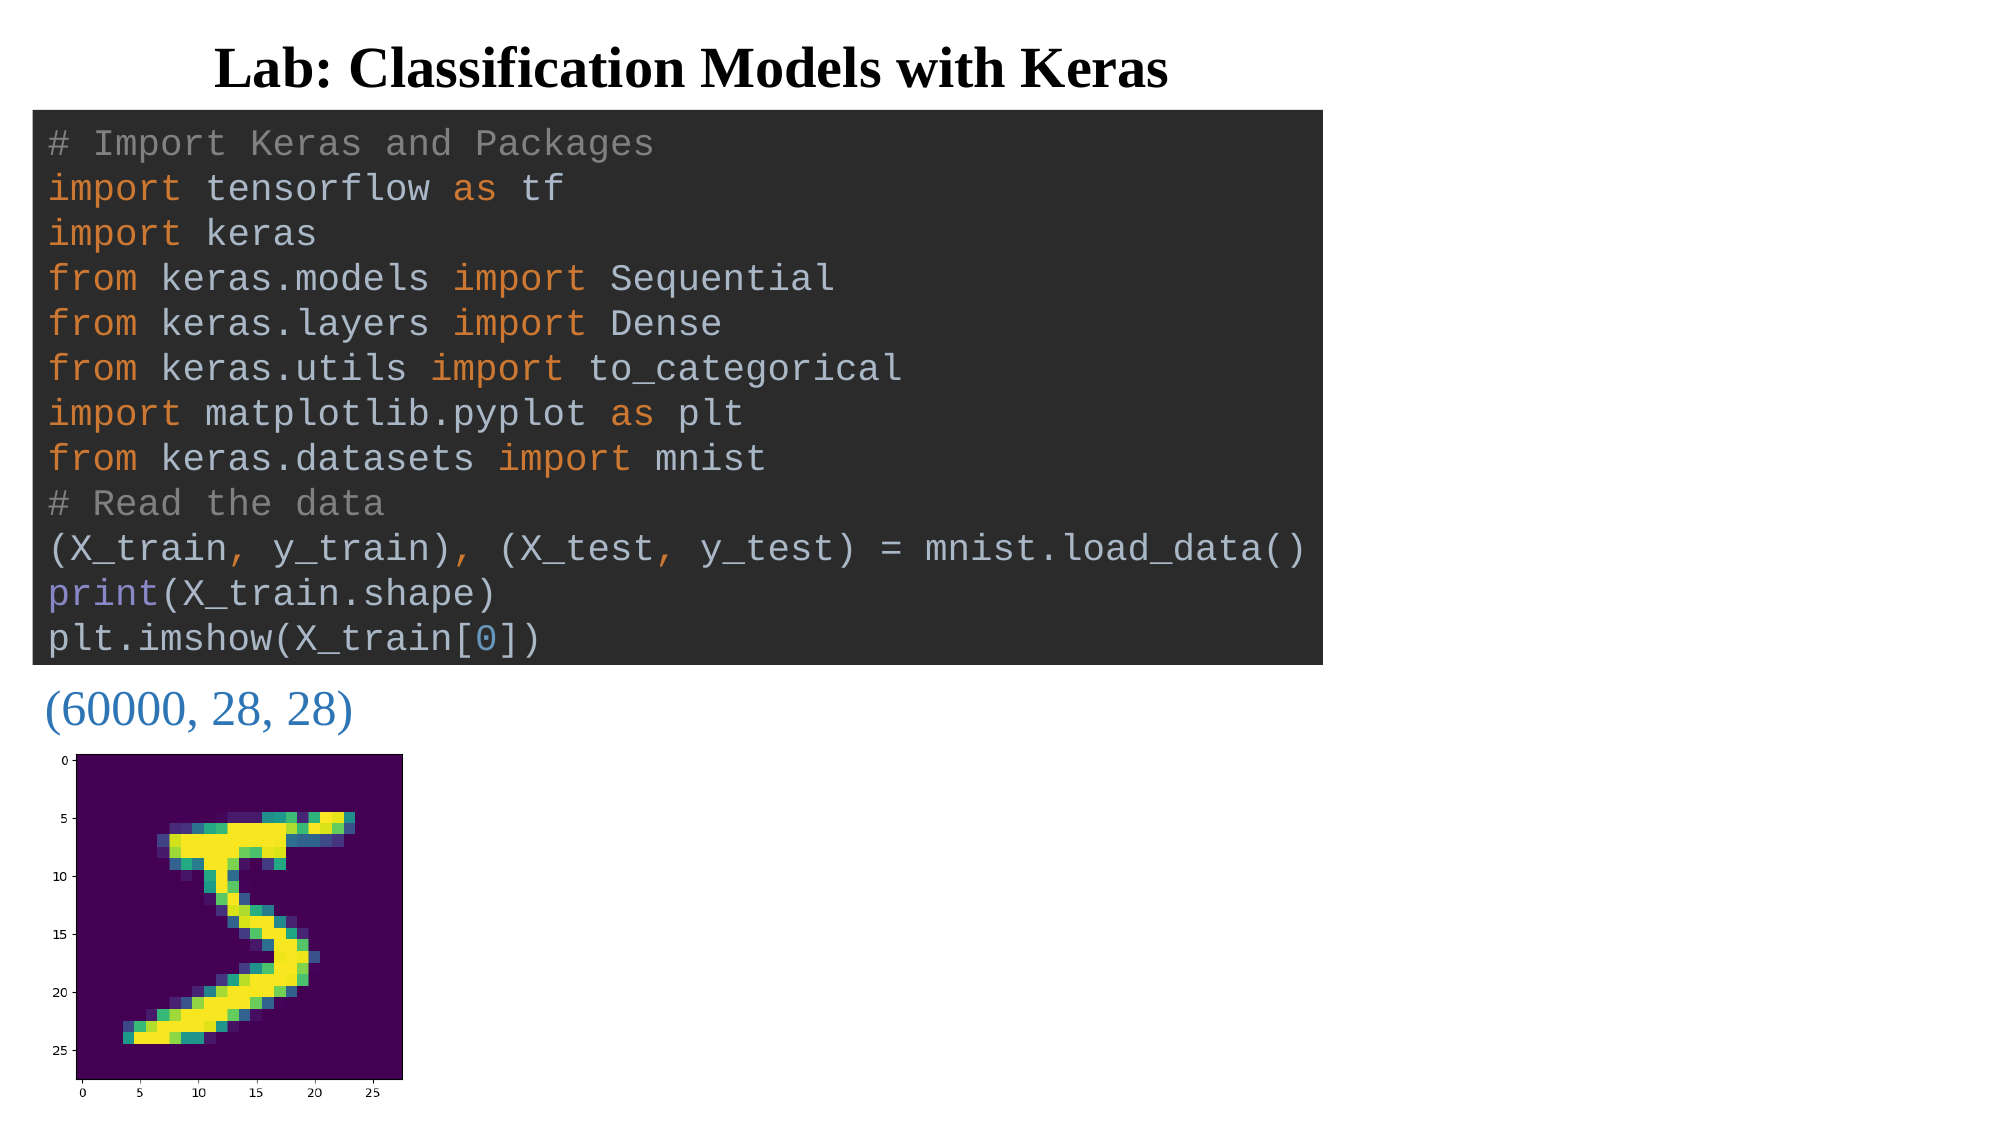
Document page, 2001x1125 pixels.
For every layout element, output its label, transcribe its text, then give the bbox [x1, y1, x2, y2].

text_box # Import Keras and Packages import tensorflow as tf import keras from keras.models import Sequential from keras.layers import Dense from keras.utils import to_categorical import matplotlib.pyplot as plt from keras.datasets import mnist # Read the data (X_train, y_train), (X_test, y_test) = mnist.load_data() print(X_train.shape) plt.imshow(X_train[0]) [32, 109, 1323, 665]
text_box (60000, 28, 28) [30, 667, 369, 733]
text_box Lab: Classification Models with Keras [199, 21, 1708, 107]
picture [29, 733, 421, 1125]
